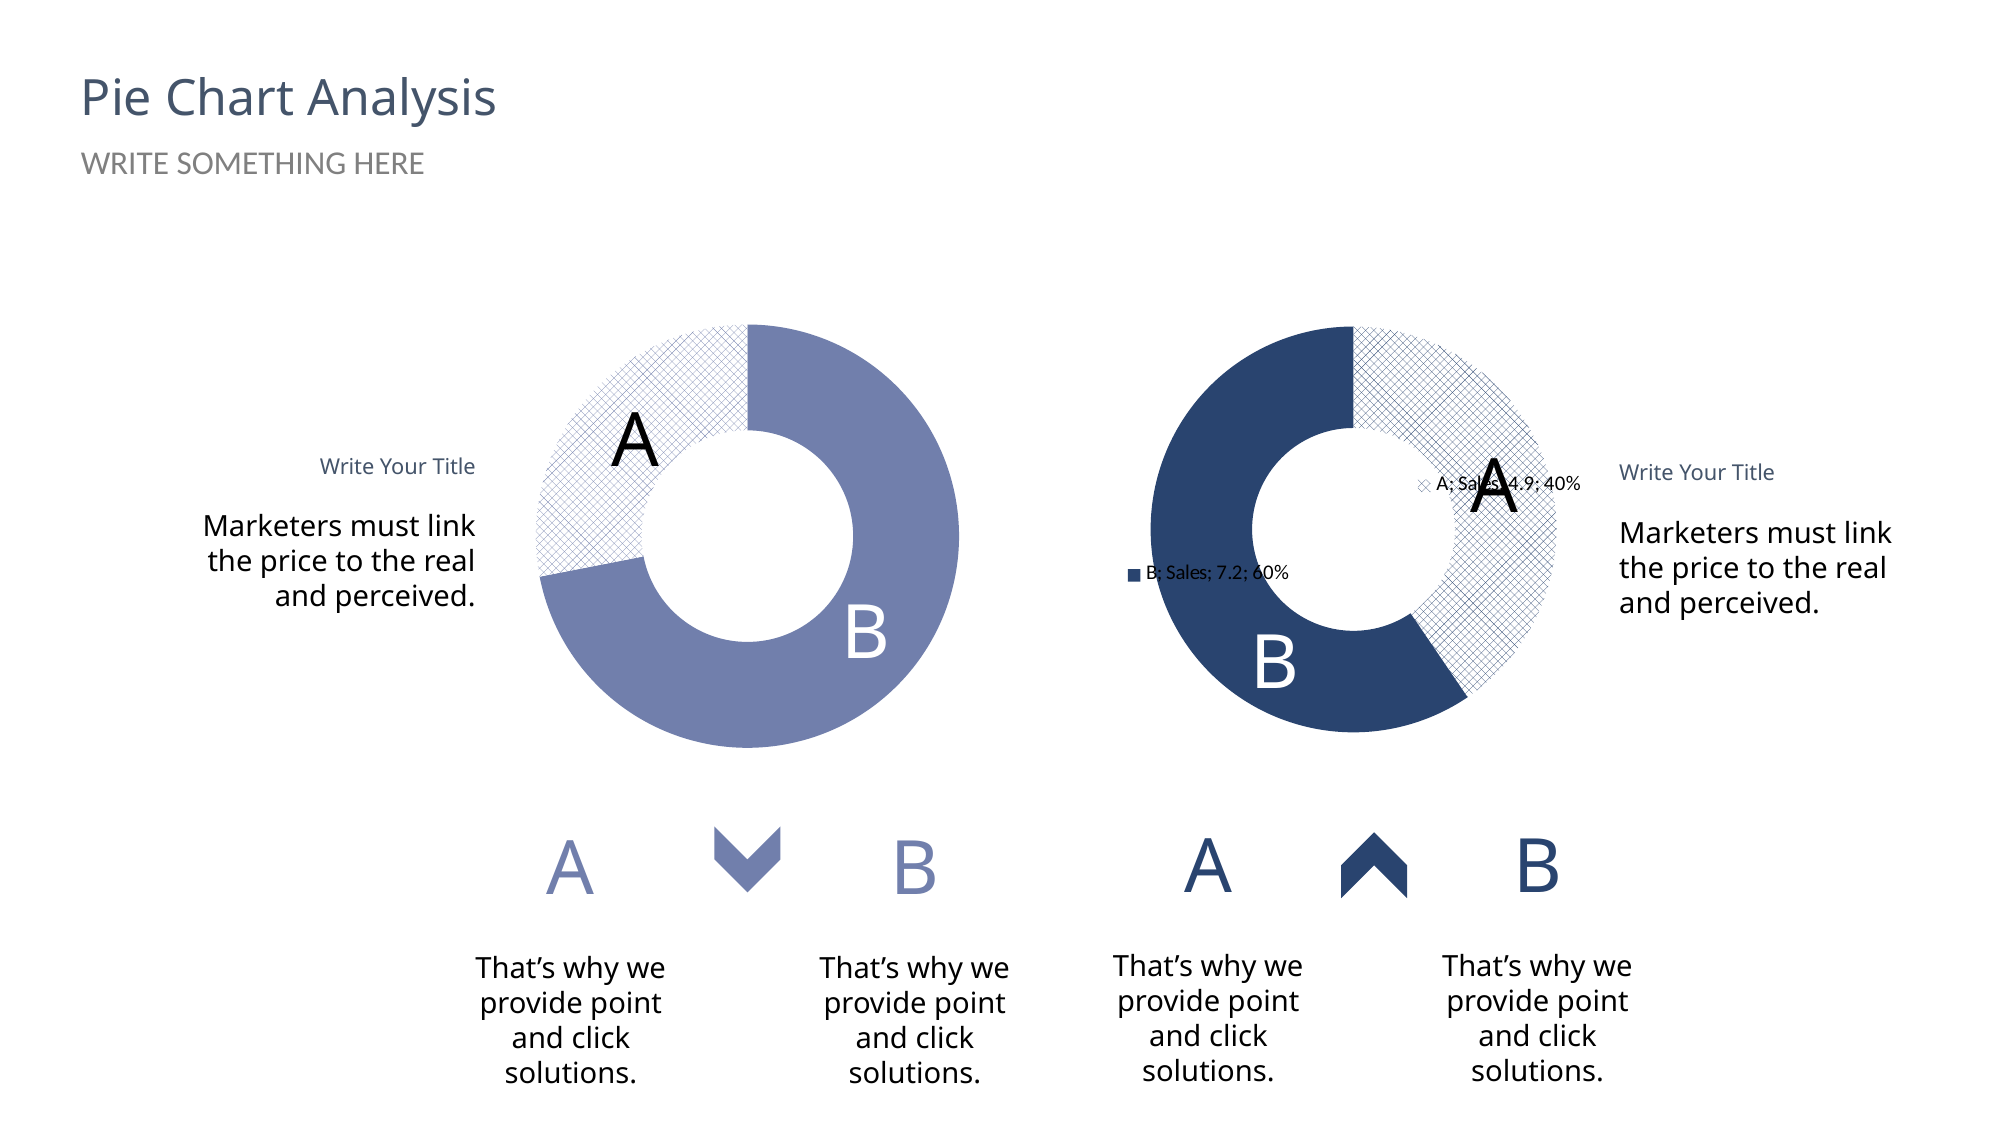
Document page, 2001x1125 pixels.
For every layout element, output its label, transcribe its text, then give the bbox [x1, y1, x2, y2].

text_box Write Your Title [1605, 451, 1920, 492]
text_box That’s why we provide point and click solutions. [440, 941, 702, 1097]
text_box Marketers must link the price to the real and perceived. [137, 500, 491, 620]
text_box [713, 823, 782, 894]
text_box Pie Chart Analysis [66, 57, 553, 133]
text_box That’s why we provide point and click solutions. [784, 941, 1046, 1097]
text_box Write Your Title [175, 444, 491, 486]
text_box [1340, 830, 1409, 901]
text_box That’s why we provide point and click solutions. [1077, 939, 1339, 1095]
text_box That’s why we provide point and click solutions. [1407, 939, 1669, 1095]
text_box B [848, 812, 982, 917]
text_box A [1141, 810, 1276, 915]
chart [1077, 185, 1605, 775]
chart [526, 289, 968, 783]
text_box B [1470, 810, 1605, 915]
text_box WRITE SOMETHING HERE [66, 133, 504, 189]
text_box A [504, 812, 638, 917]
text_box Marketers must link the price to the real and perceived. [1605, 506, 1958, 627]
